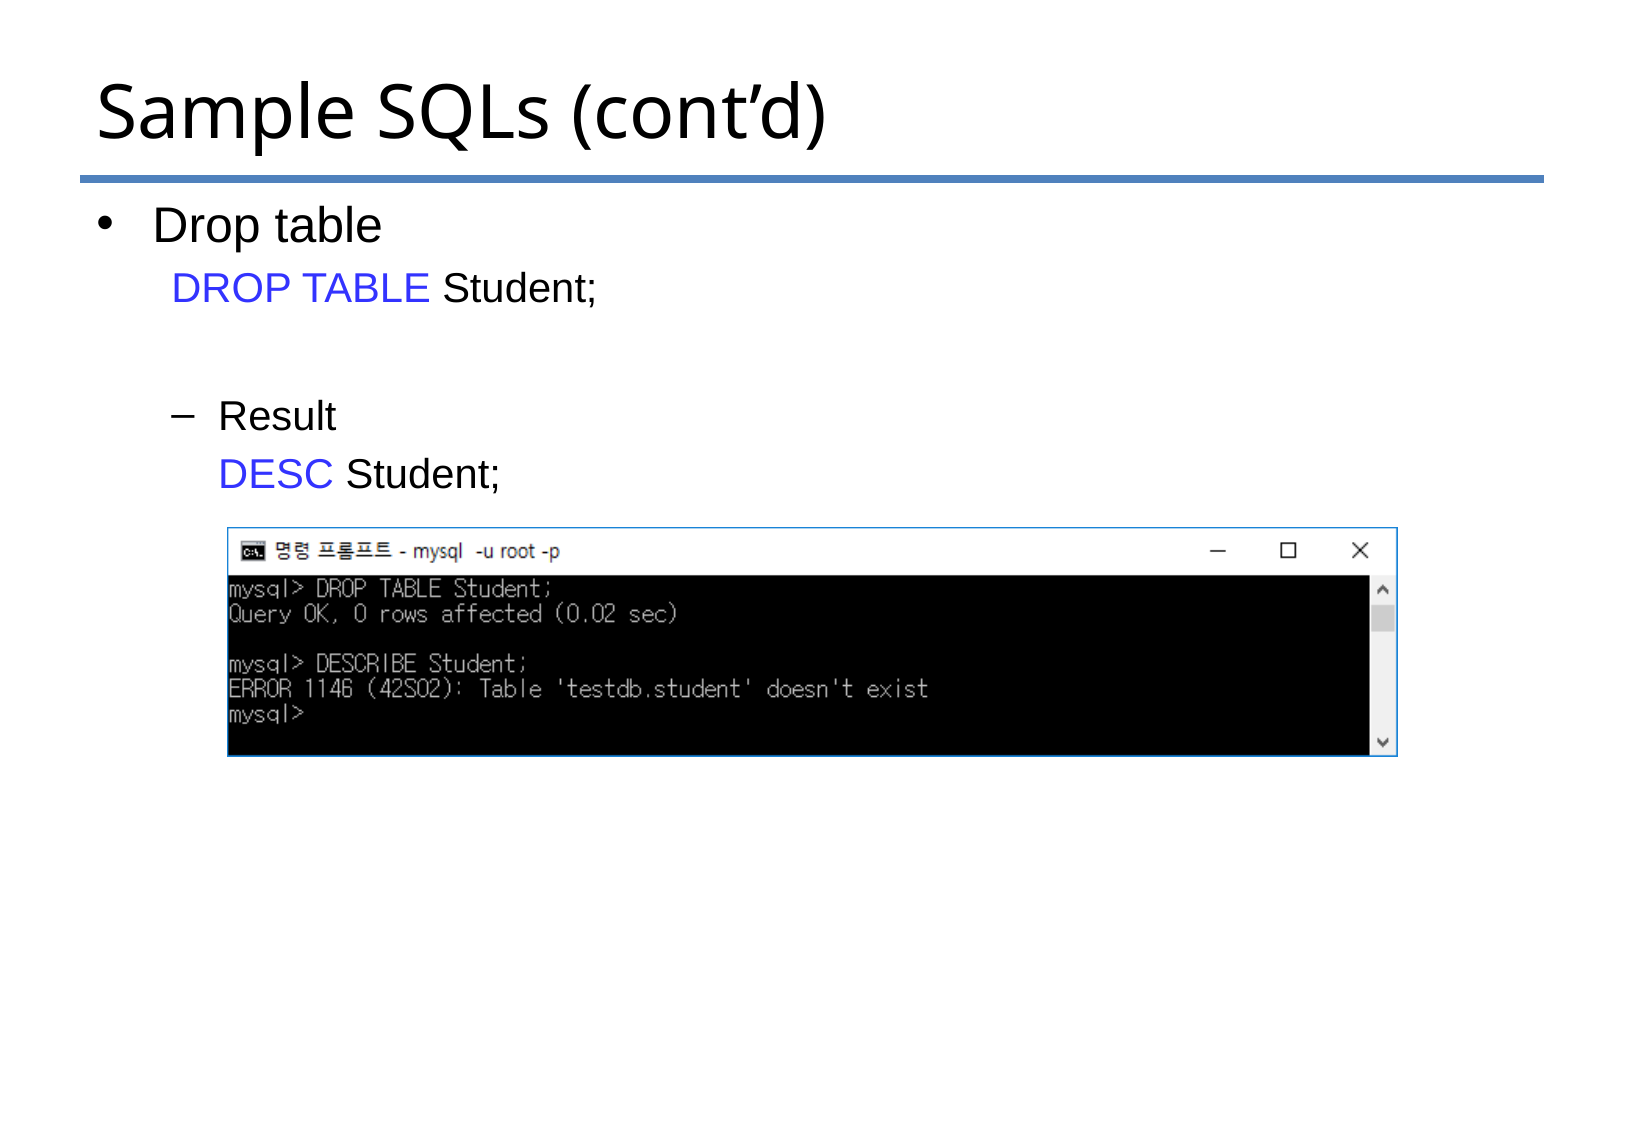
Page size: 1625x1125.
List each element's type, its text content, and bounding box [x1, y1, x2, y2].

picture [226, 526, 1398, 757]
list Drop table DROP TABLE Student; Result DESC Student; [81, 184, 1544, 1005]
title Sample SQLs (cont’d) [81, 45, 1544, 173]
